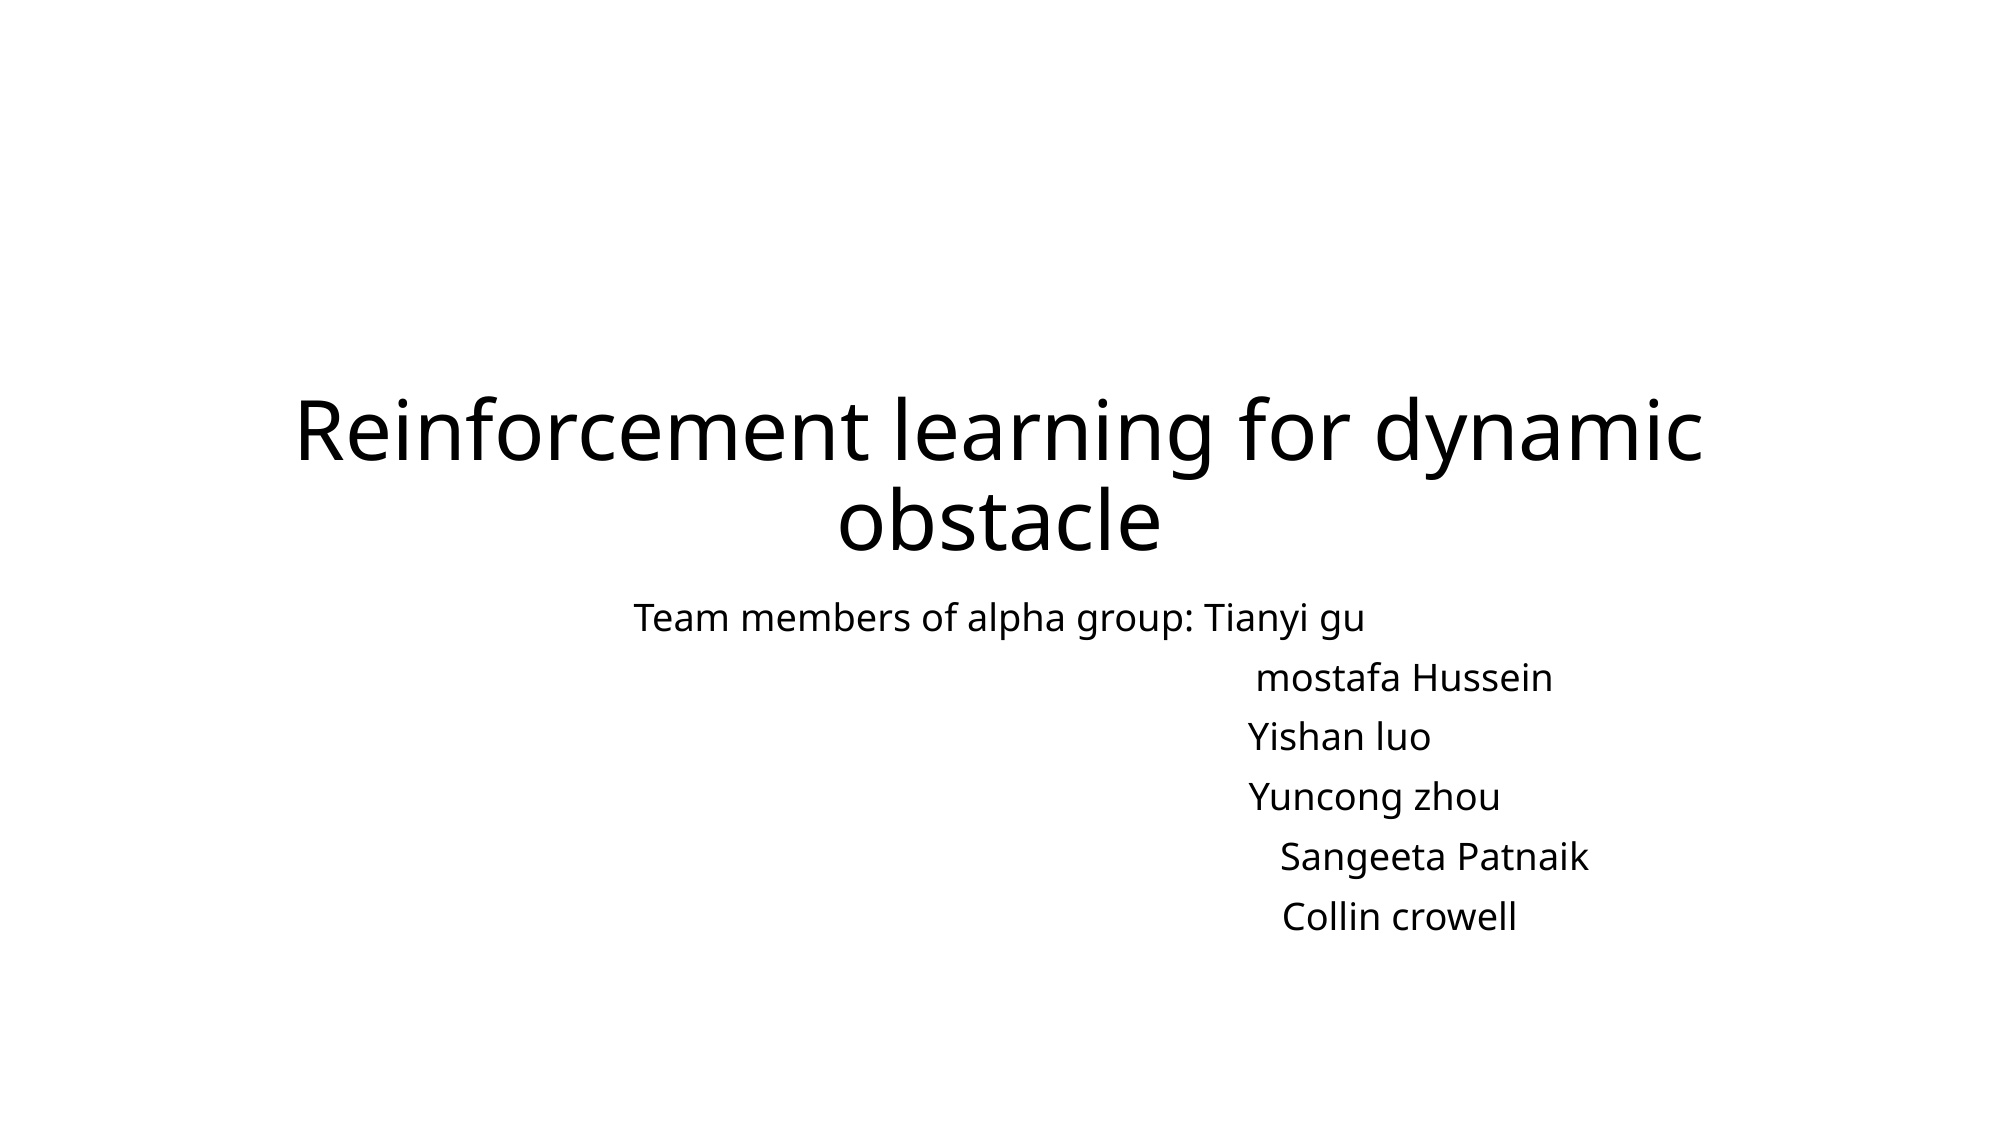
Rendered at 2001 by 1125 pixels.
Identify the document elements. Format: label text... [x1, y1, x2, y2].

title Reinforcement learning for dynamic obstacle [249, 184, 1750, 576]
subtitle Team members of alpha group: Tianyi gu mostafa Hussein Yishan luo Yuncong zhou Sangeeta Patnaik Collin crowell [249, 590, 1750, 947]
